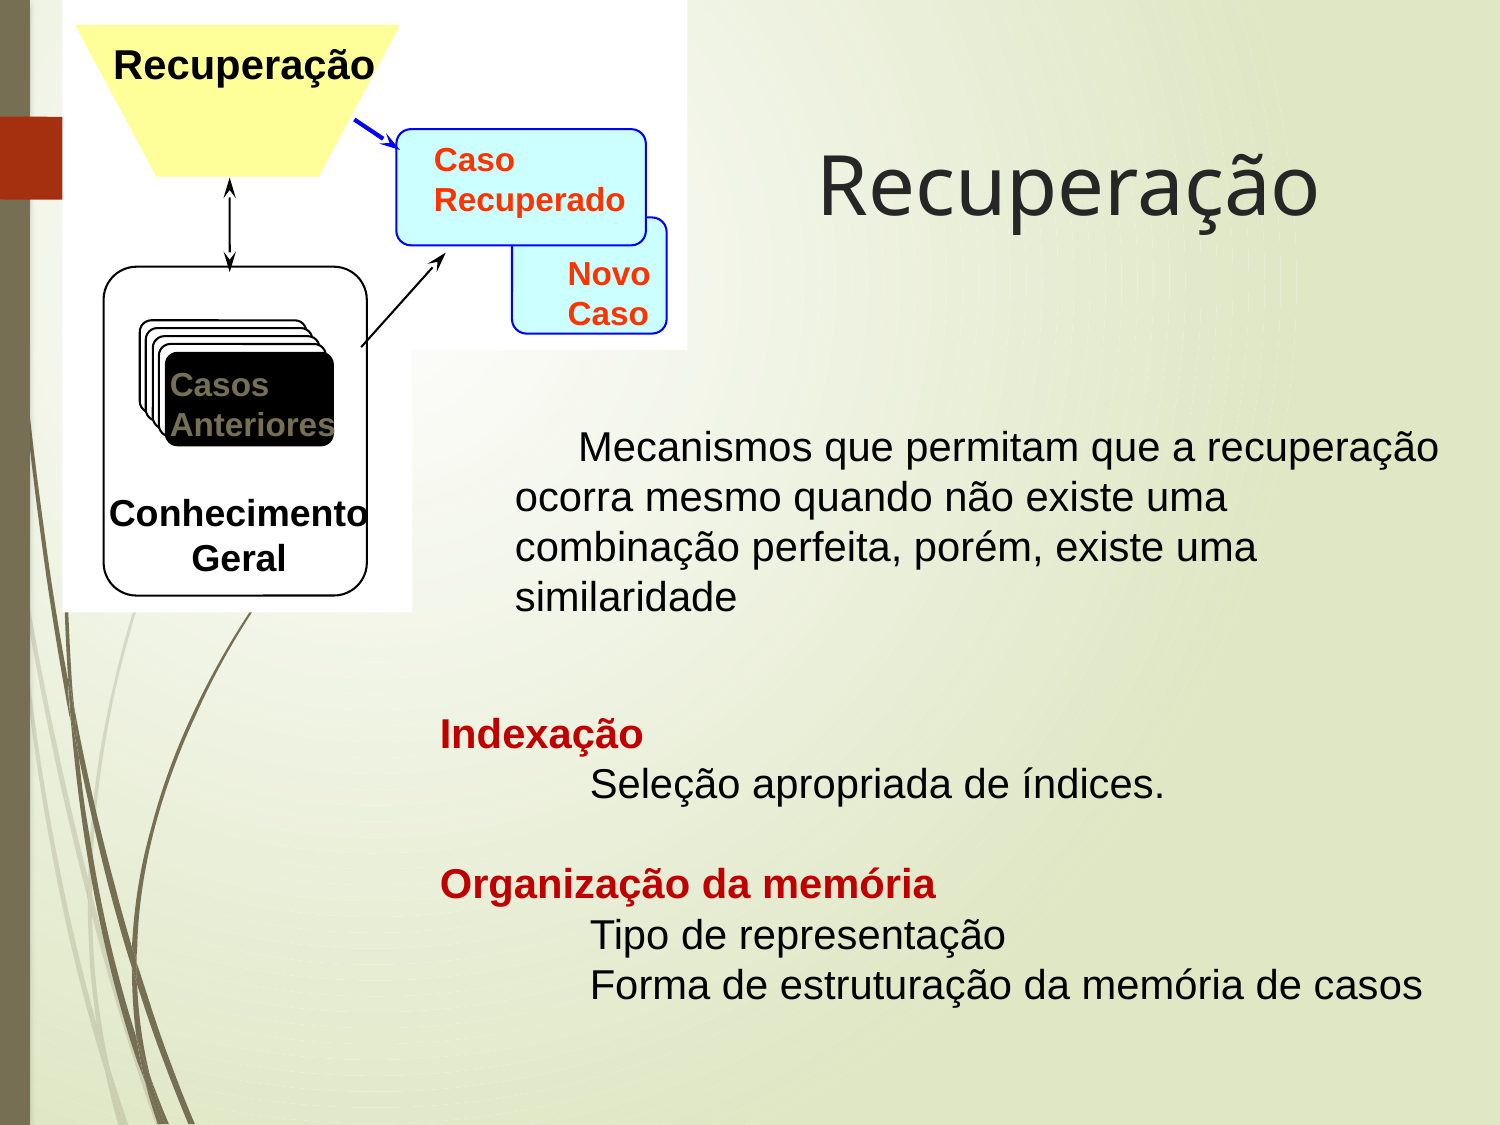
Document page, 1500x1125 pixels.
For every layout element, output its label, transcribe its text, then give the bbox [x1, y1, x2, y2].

text_box Indexação Seleção apropriada de índices. Organização da memória Tipo de representação Forma de estruturação da memória de casos [425, 699, 1450, 1015]
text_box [62, 0, 688, 613]
title Recuperação [801, 99, 1450, 265]
text_box Mecanismos que permitam que a recuperação ocorra mesmo quando não existe uma combinação perfeita, porém, existe uma similaridade [499, 412, 1475, 628]
